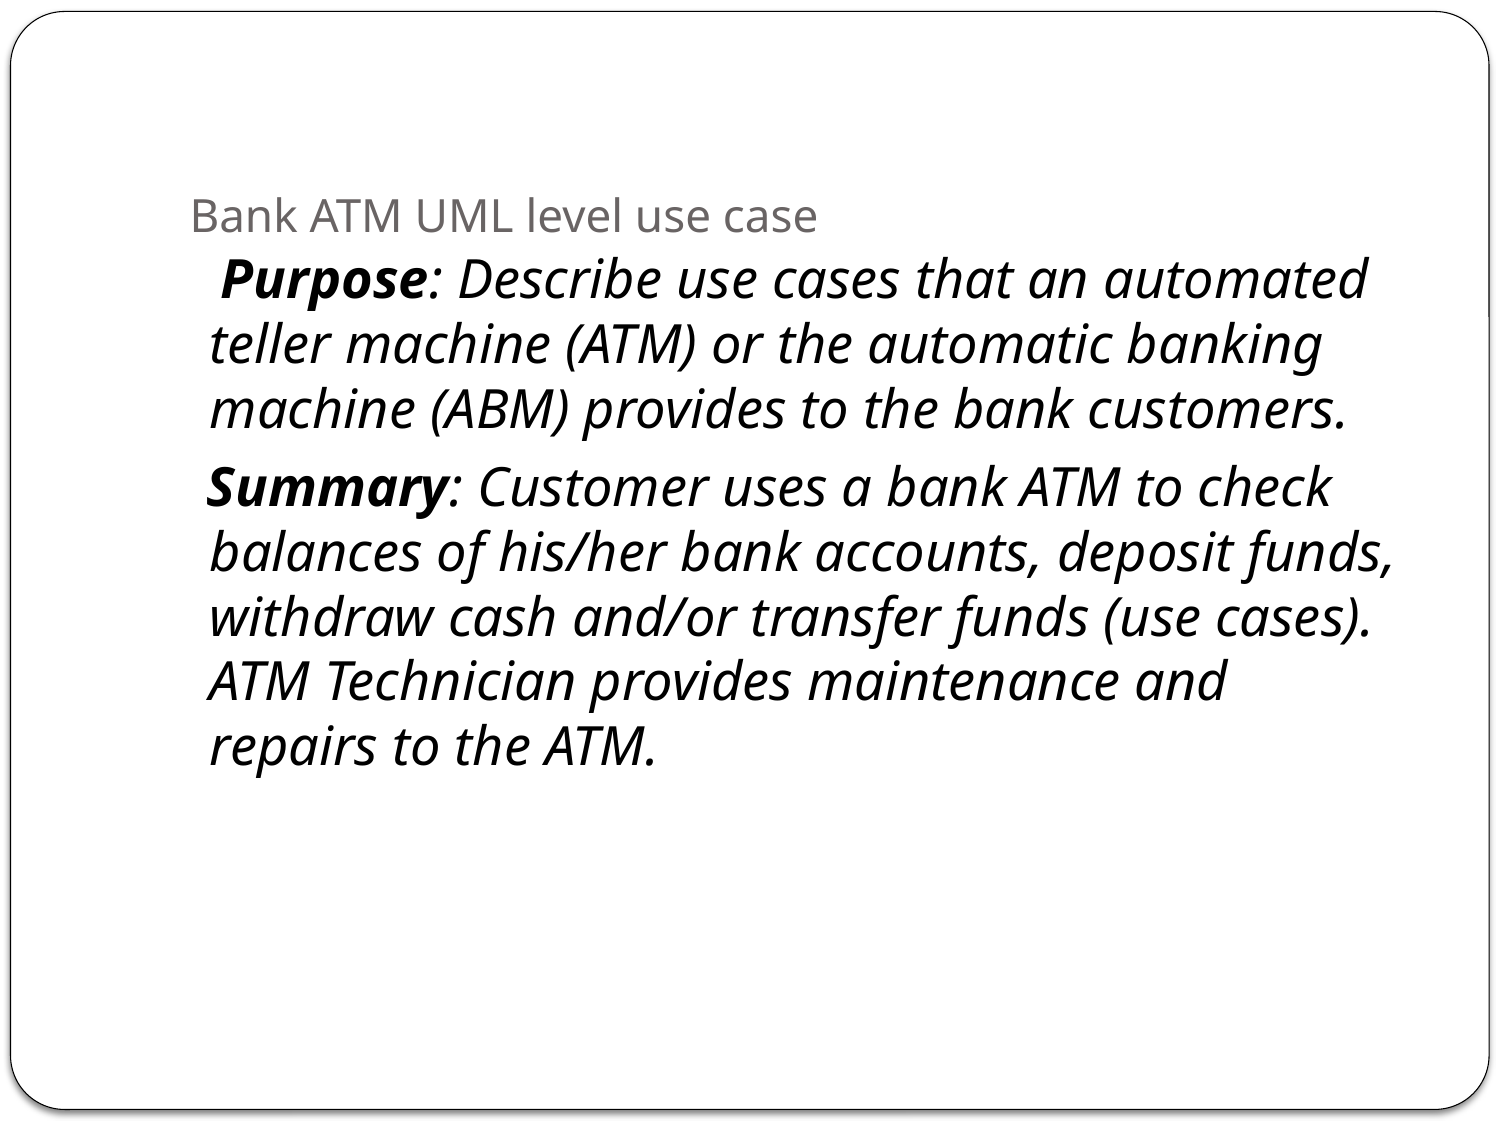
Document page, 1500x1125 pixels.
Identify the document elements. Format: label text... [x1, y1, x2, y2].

list Purpose: Describe use cases that an automated teller machine (ATM) or the automatic banking machine (ABM) provides to the bank customers. Summary: Customer uses a bank ATM to check balances of his/her bank accounts, deposit funds, withdraw cash and/or transfer funds (use cases). ATM Technician provides maintenance and repairs to the ATM. [150, 237, 1425, 988]
text_box Bank ATM UML level use case [174, 70, 1450, 258]
